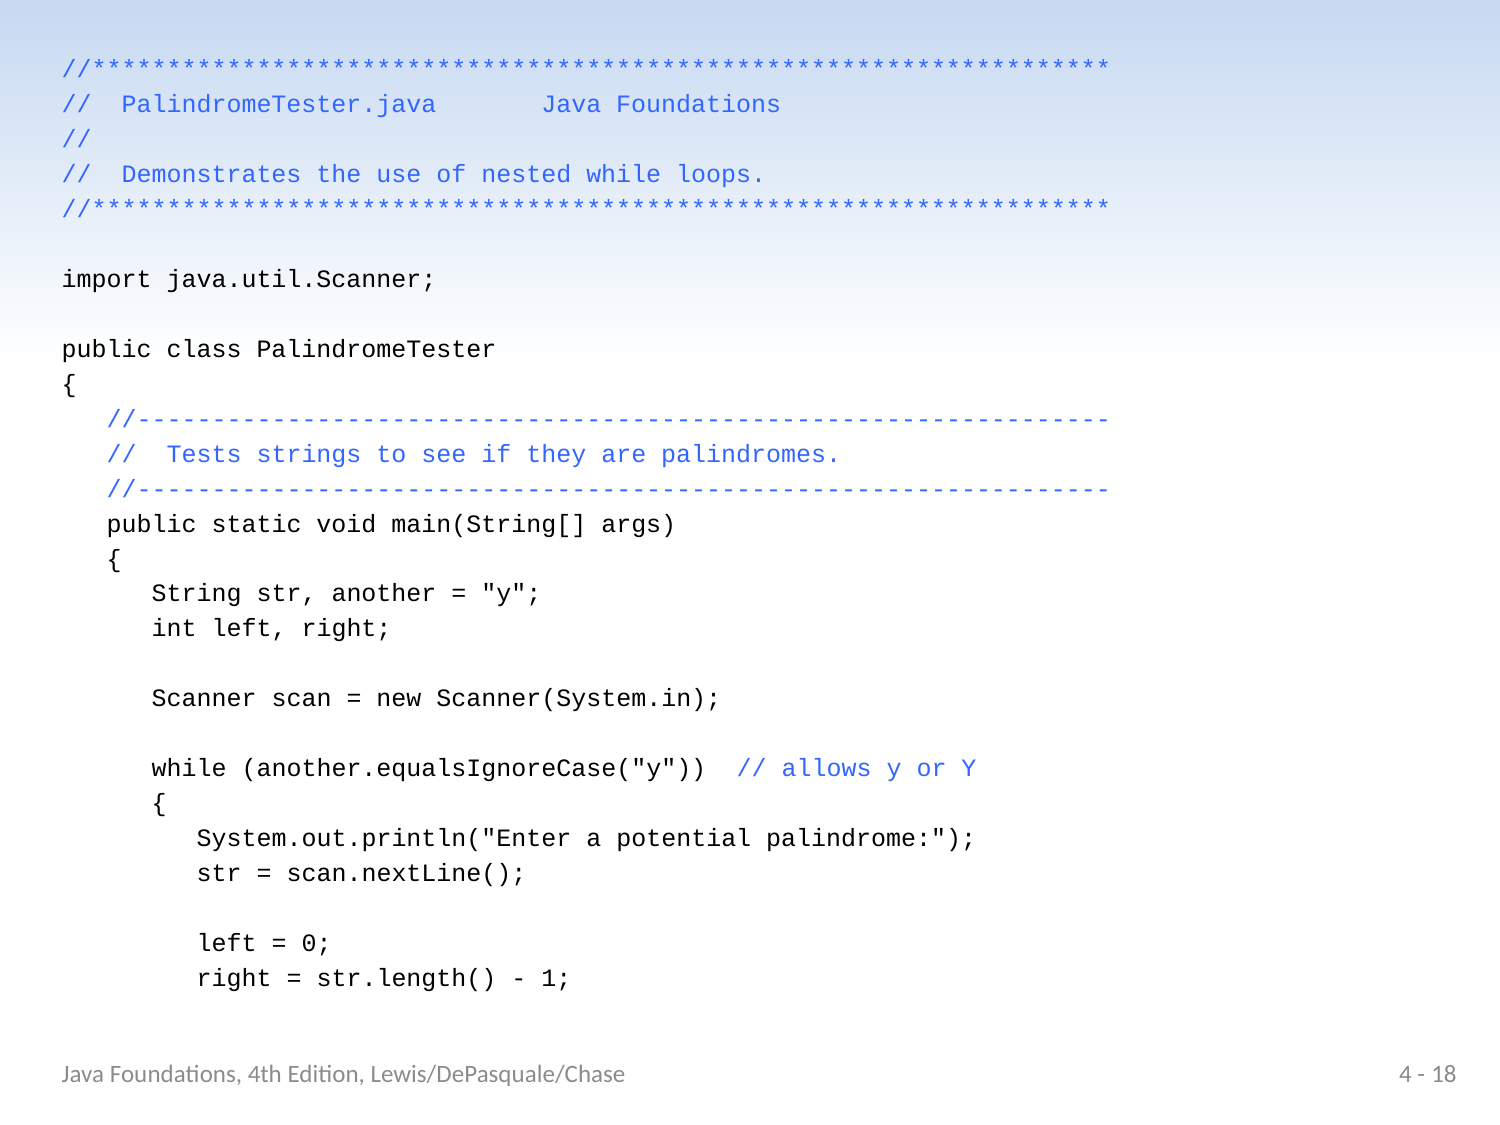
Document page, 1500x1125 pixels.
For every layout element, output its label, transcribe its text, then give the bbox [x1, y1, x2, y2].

footer Java Foundations, 4th Edition, Lewis/DePasquale/Chase [46, 1042, 1121, 1103]
list //******************************************************************** // PalindromeTester.java Java Foundations // // Demonstrates the use of nested while loops. //******************************************************************** import java.util.Scanner; public class PalindromeTester { //----------------------------------------------------------------- // Tests strings to see if they are palindromes. //----------------------------------------------------------------- public static void main(String[] args) { String str, another = "y"; int left, right; Scanner scan = new Scanner(System.in); while (another.equalsIgnoreCase("y")) // allows y or Y { System.out.println("Enter a potential palindrome:"); str = scan.nextLine(); left = 0; right = str.length() - 1; [46, 45, 1473, 1043]
slide_number 4 - 18 [1121, 1042, 1472, 1103]
